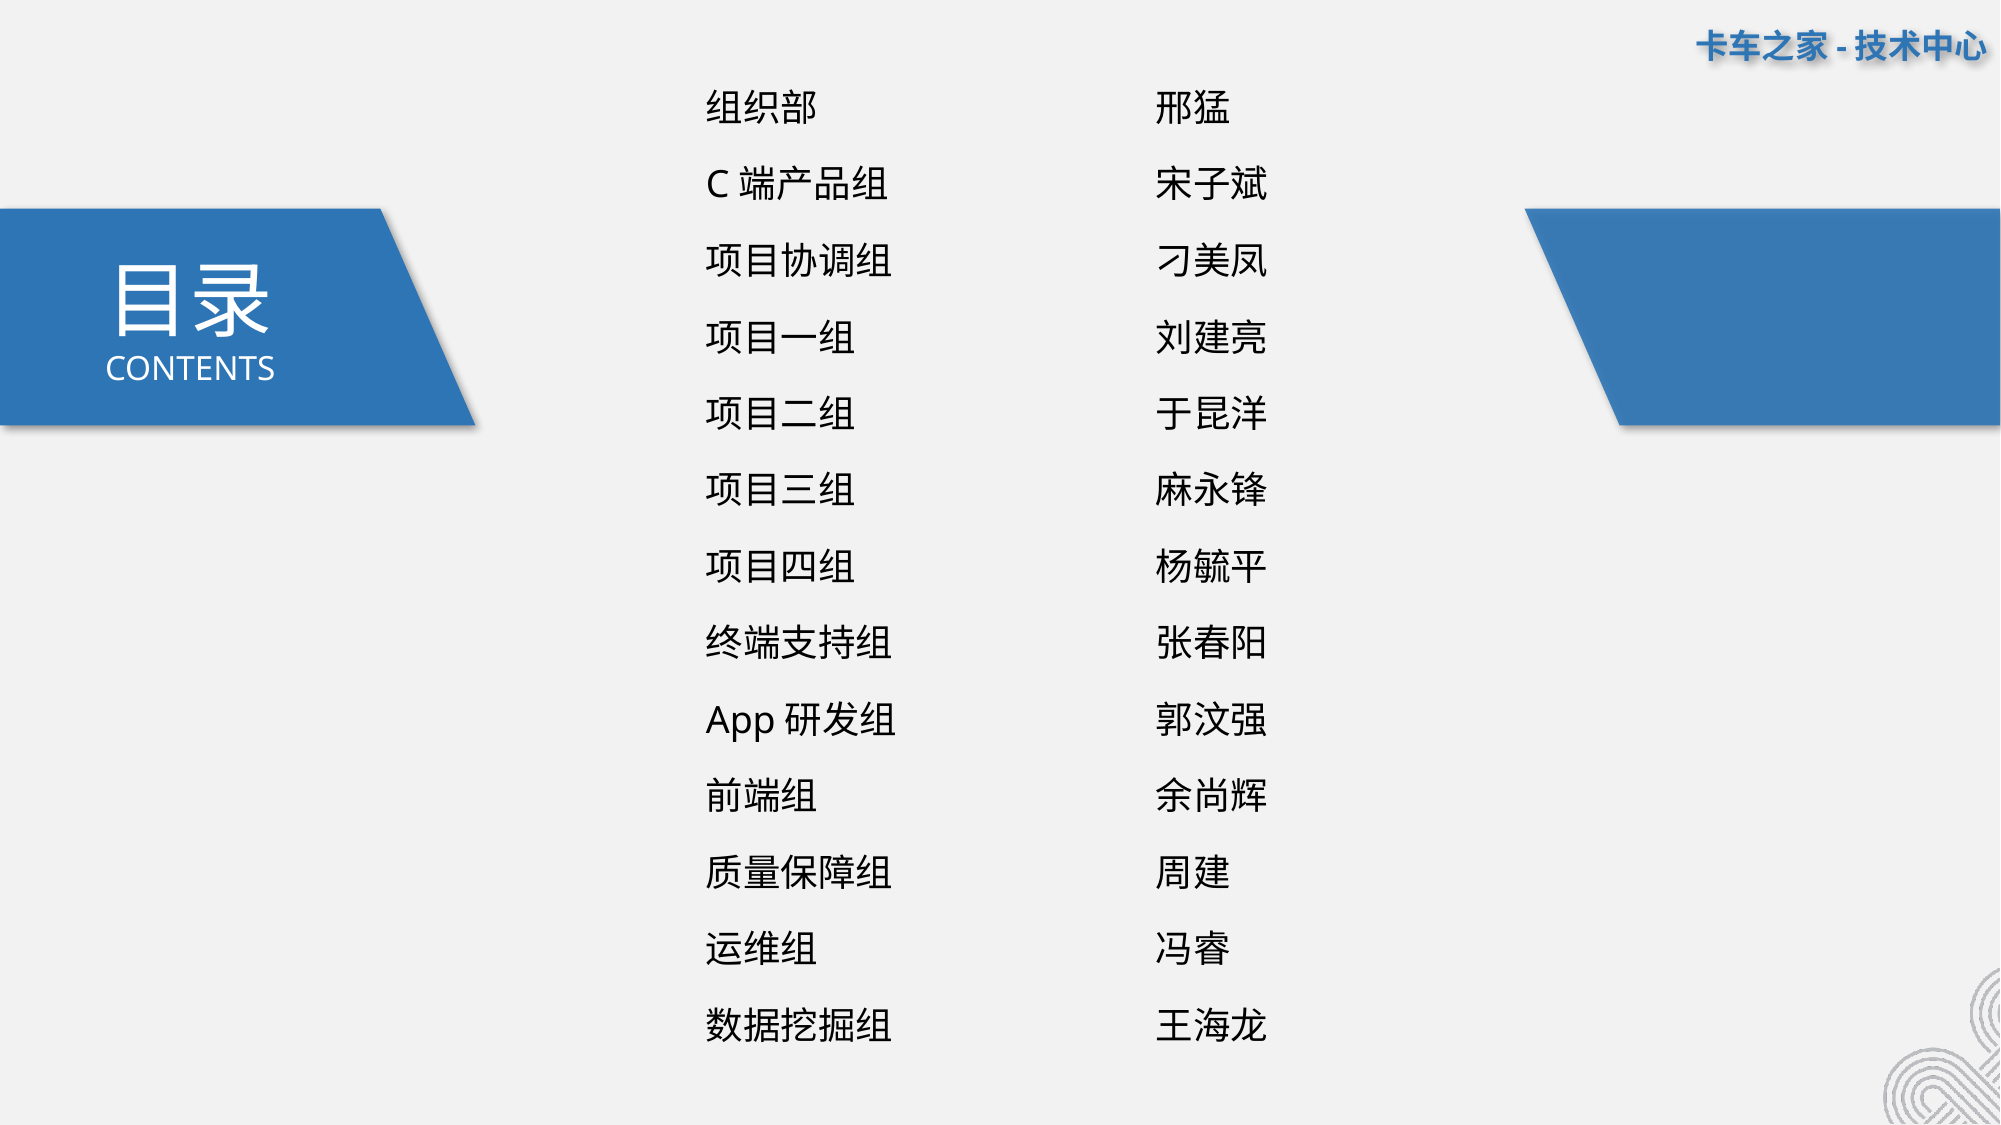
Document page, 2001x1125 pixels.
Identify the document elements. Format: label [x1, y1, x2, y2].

picture [1859, 961, 2000, 1124]
